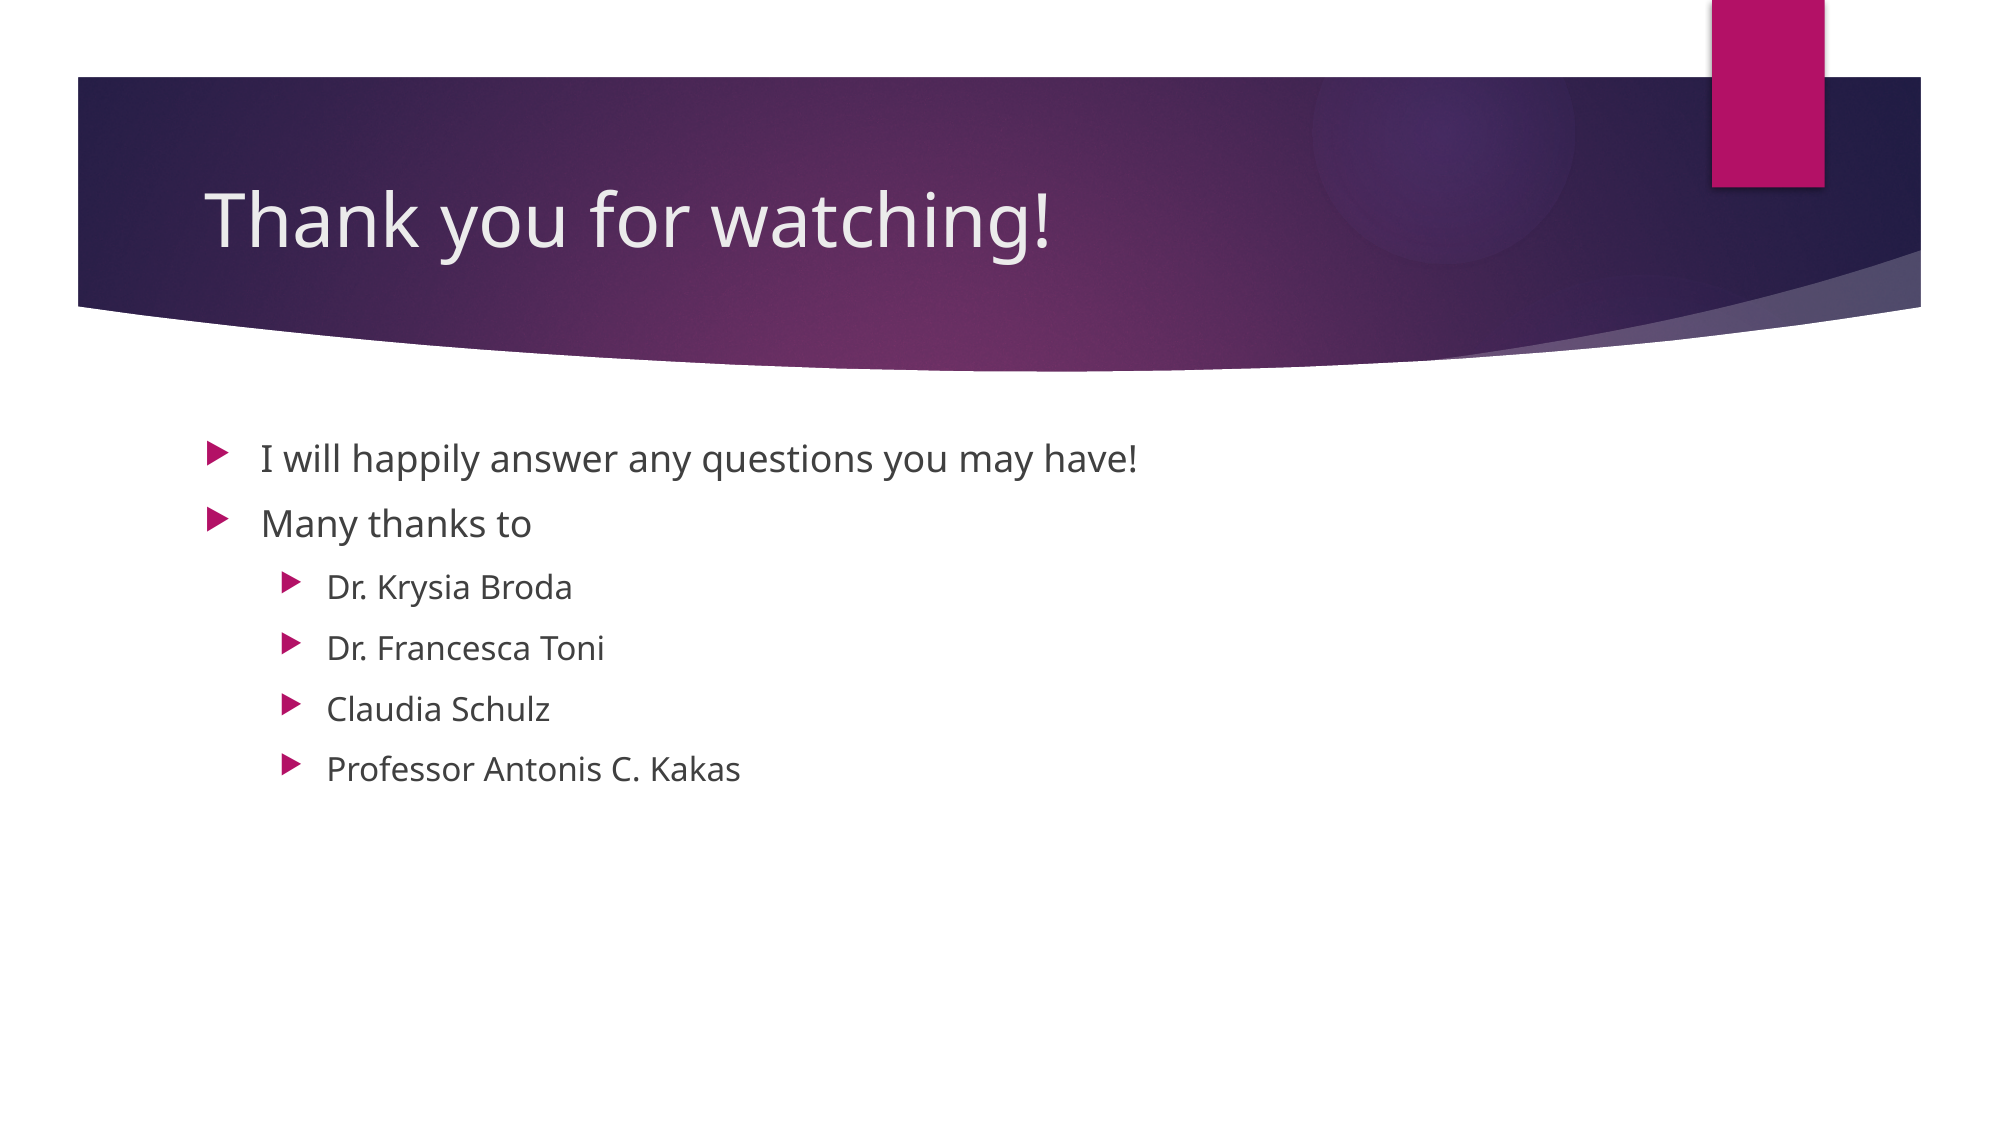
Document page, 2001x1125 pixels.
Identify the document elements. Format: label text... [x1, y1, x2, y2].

list I will happily answer any questions you may have! Many thanks to Dr. Krysia Broda Dr. Francesca Toni Claudia Schulz Professor Antonis C. Kakas [189, 427, 1638, 988]
title Thank you for watching! [189, 159, 1627, 276]
